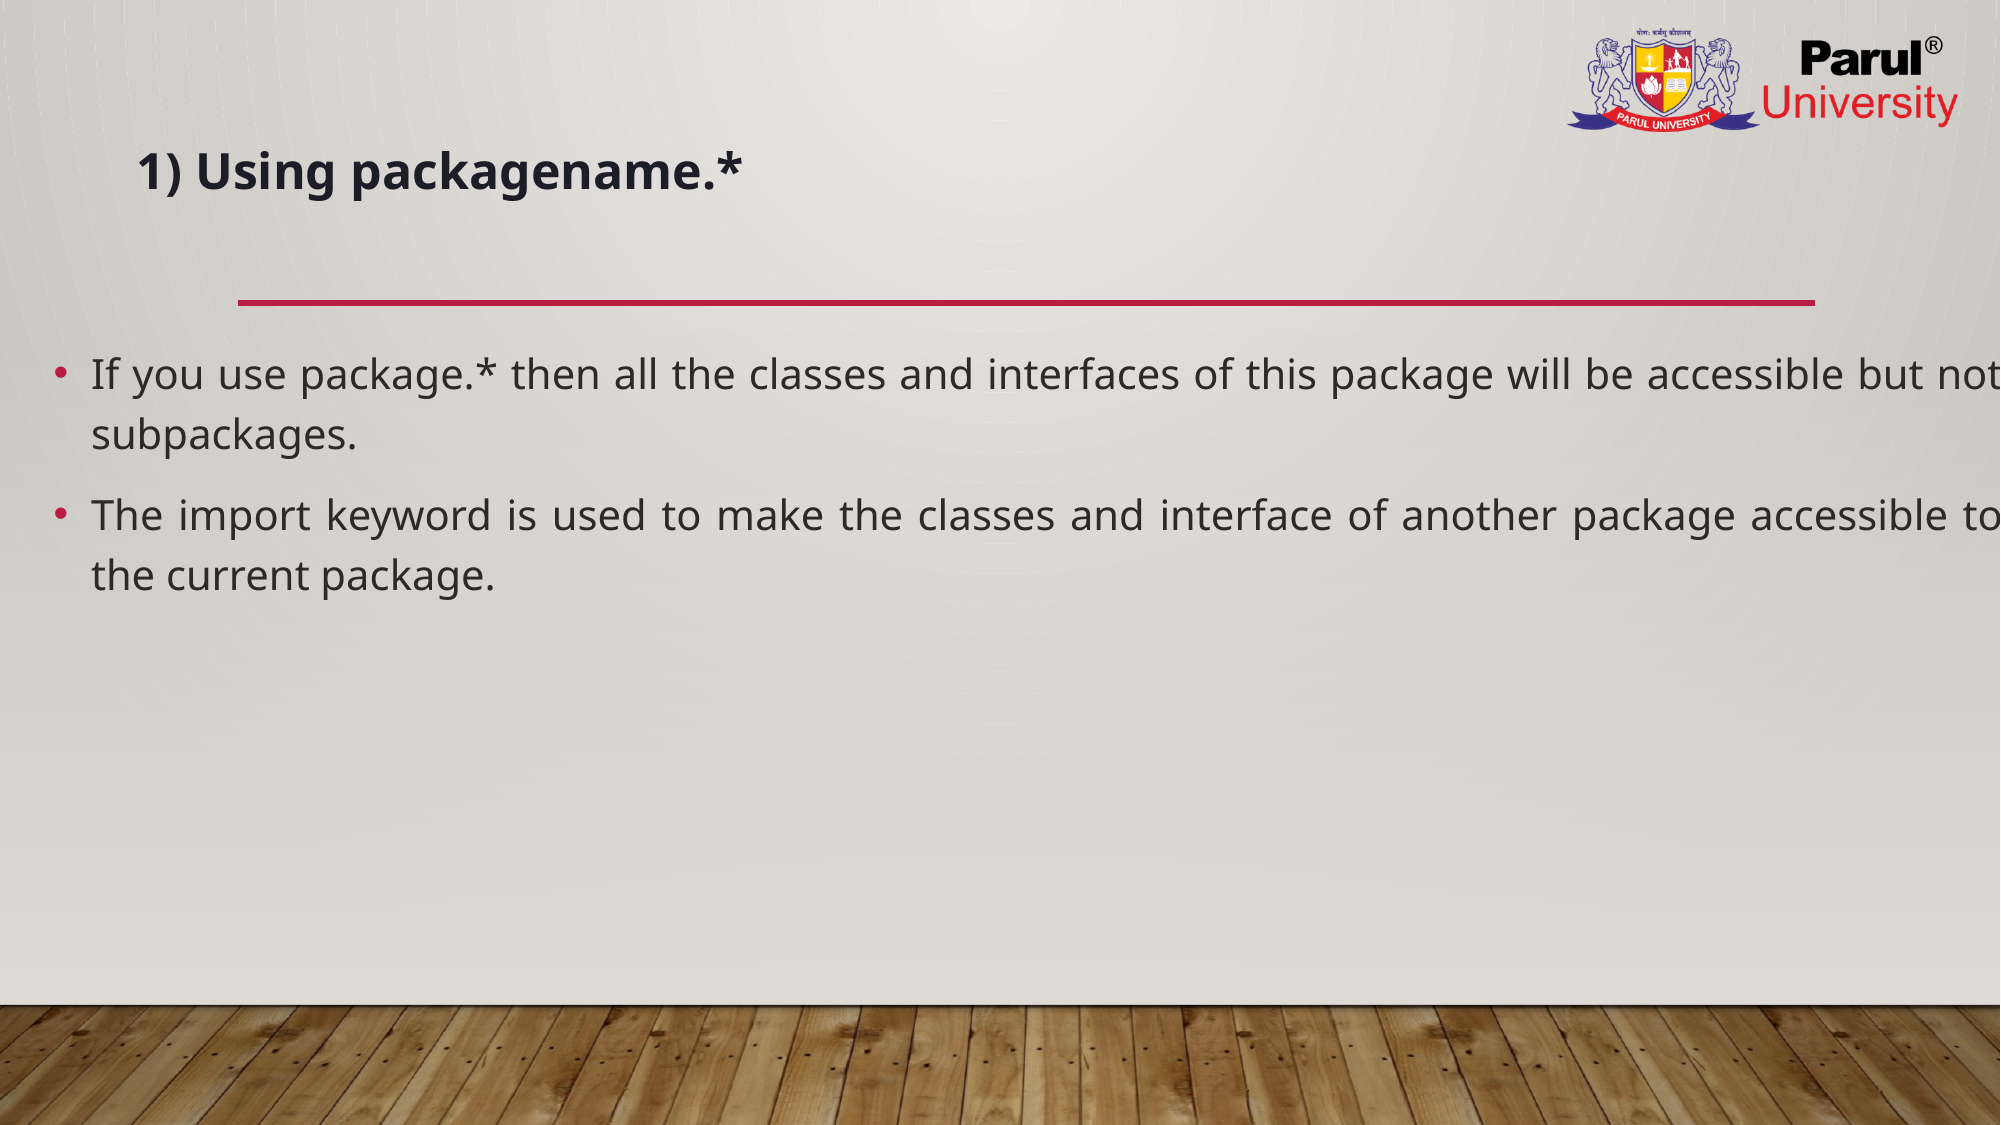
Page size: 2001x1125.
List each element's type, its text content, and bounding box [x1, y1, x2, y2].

list If you use package.* then all the classes and interfaces of this package will be accessible but not subpackages. The import keyword is used to make the classes and interface of another package accessible to the current package. [38, 330, 2000, 1071]
picture [0, 1005, 2000, 1125]
text_box 1) Using packagename.* [122, 131, 1134, 207]
title [106, 131, 1814, 305]
picture [1566, 28, 1958, 133]
